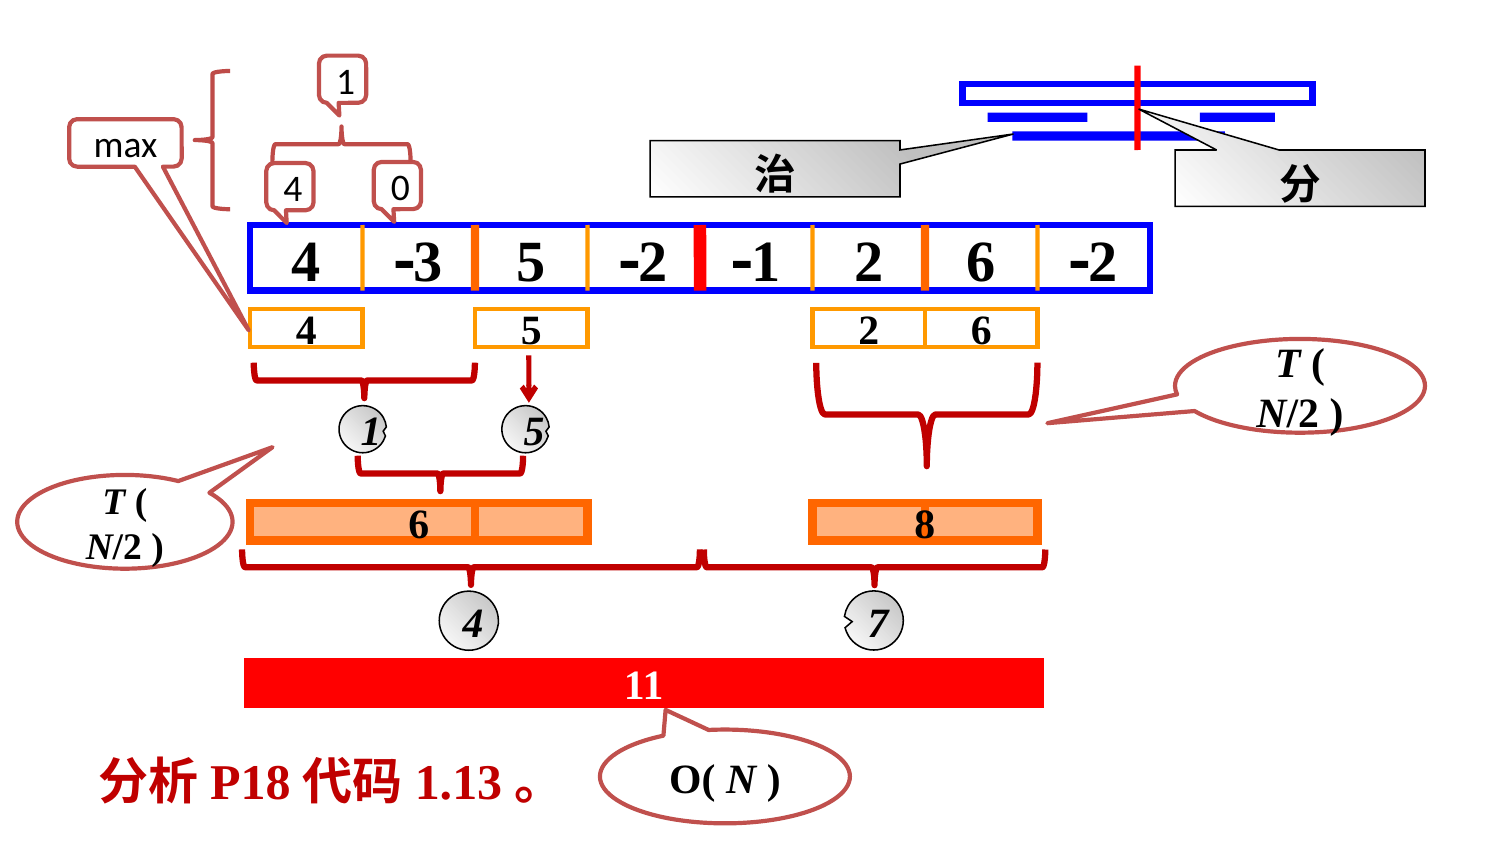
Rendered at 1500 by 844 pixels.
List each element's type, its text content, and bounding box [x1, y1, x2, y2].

text_box 分析P18代码1.13。 [83, 742, 579, 818]
text_box [271, 125, 412, 162]
text_box 5 [501, 406, 550, 453]
text_box 4 [439, 591, 499, 651]
text_box 2 [812, 309, 924, 347]
text_box [962, 84, 1137, 104]
text_box 4 [249, 309, 363, 347]
text_box 治 [650, 133, 1014, 197]
text_box 4 [264, 161, 316, 223]
text_box [703, 549, 1047, 586]
text_box max [67, 117, 251, 333]
text_box 6 [924, 309, 1038, 347]
text_box [1138, 84, 1313, 104]
text_box [1138, 131, 1197, 141]
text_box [249, 224, 1151, 291]
text_box 6 [249, 503, 588, 541]
text_box [241, 549, 701, 586]
text_box [815, 362, 1039, 467]
text_box T ( N/2 ) [1045, 336, 1428, 435]
text_box [1012, 131, 1137, 141]
text_box [252, 362, 476, 399]
text_box [1199, 112, 1275, 122]
text_box [987, 112, 1088, 122]
text_box 1 [339, 405, 387, 453]
text_box 5 [474, 309, 588, 347]
text_box [193, 70, 231, 210]
text_box 8 [812, 503, 1038, 541]
text_box T ( N/2 ) [15, 445, 275, 571]
text_box [356, 455, 524, 492]
text_box 分 [1138, 109, 1426, 207]
text_box 11 [249, 664, 1038, 702]
text_box O( N ) [597, 708, 853, 826]
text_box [525, 355, 532, 403]
text_box 1 [316, 53, 369, 118]
text_box 0 [371, 159, 424, 223]
text_box 7 [844, 590, 904, 651]
